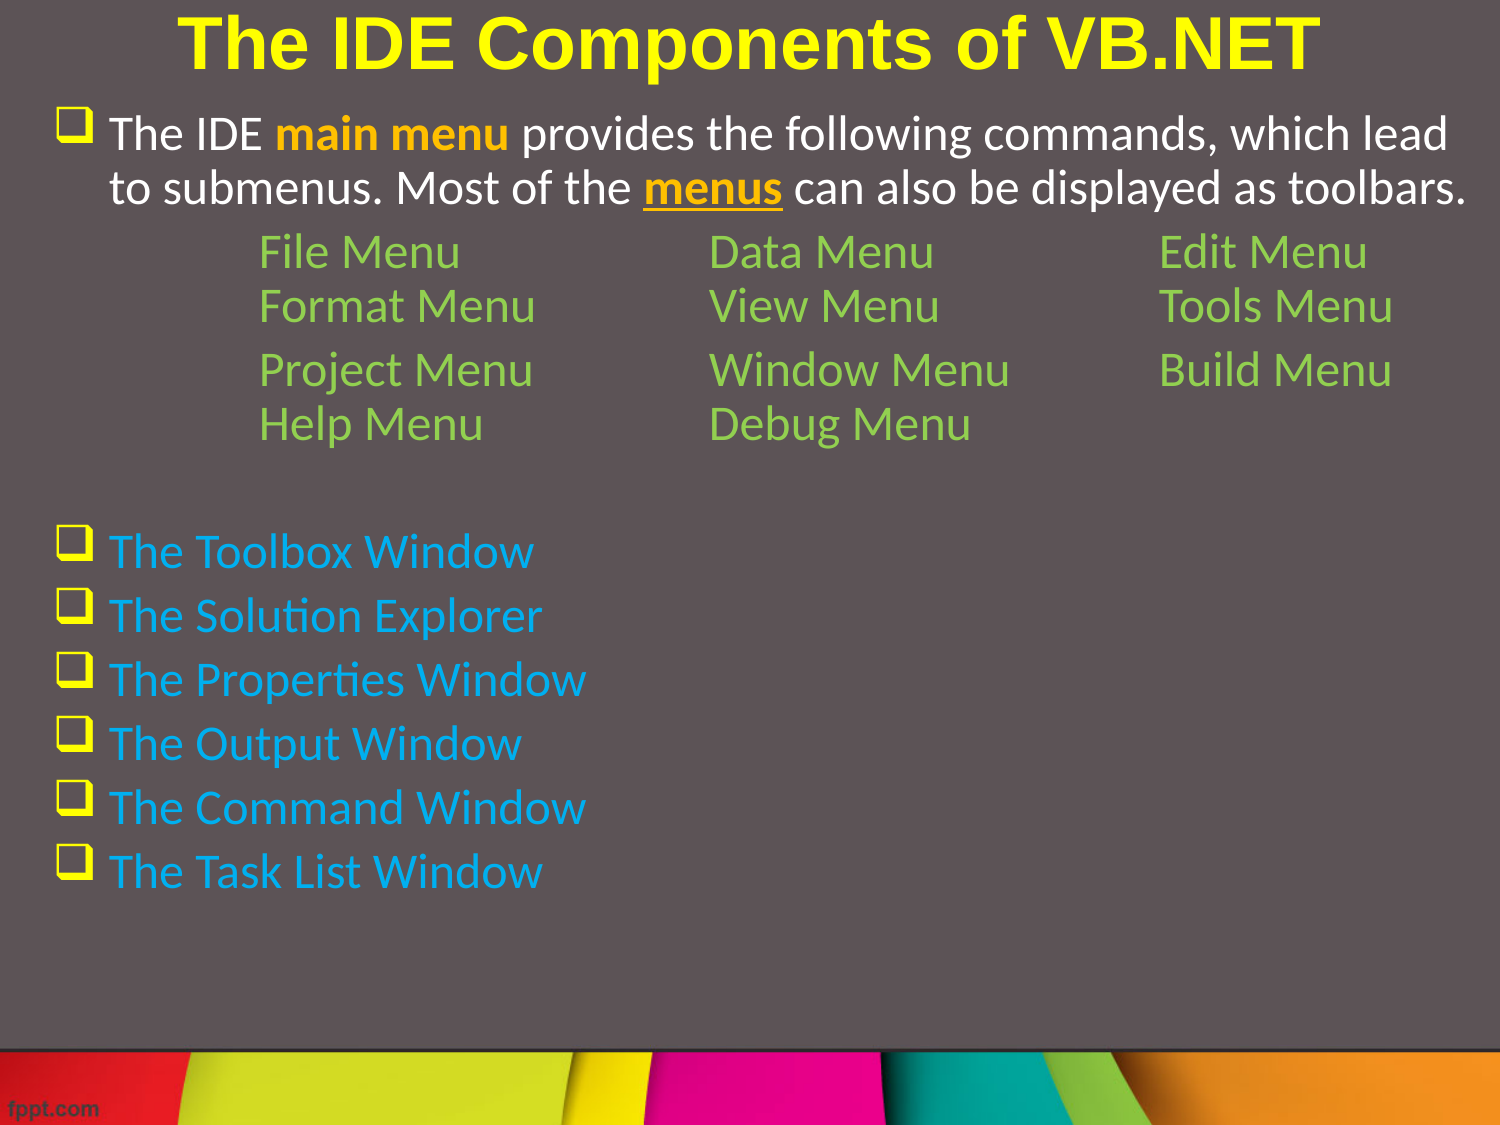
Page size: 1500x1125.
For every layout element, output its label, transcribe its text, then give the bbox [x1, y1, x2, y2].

title The IDE Components of VB.NET [74, 0, 1426, 93]
list The IDE main menu provides the following commands, which lead to submenus. Most of the menus can also be displayed as toolbars. File Menu Data Menu Edit Menu Format Menu View Menu Tools Menu Project Menu Window Menu Build Menu Help Menu Debug Menu The Toolbox Window The Solution Explorer The Properties Window The Output Window The Command Window The Task List Window [37, 99, 1500, 1113]
picture [0, 0, 1500, 1125]
